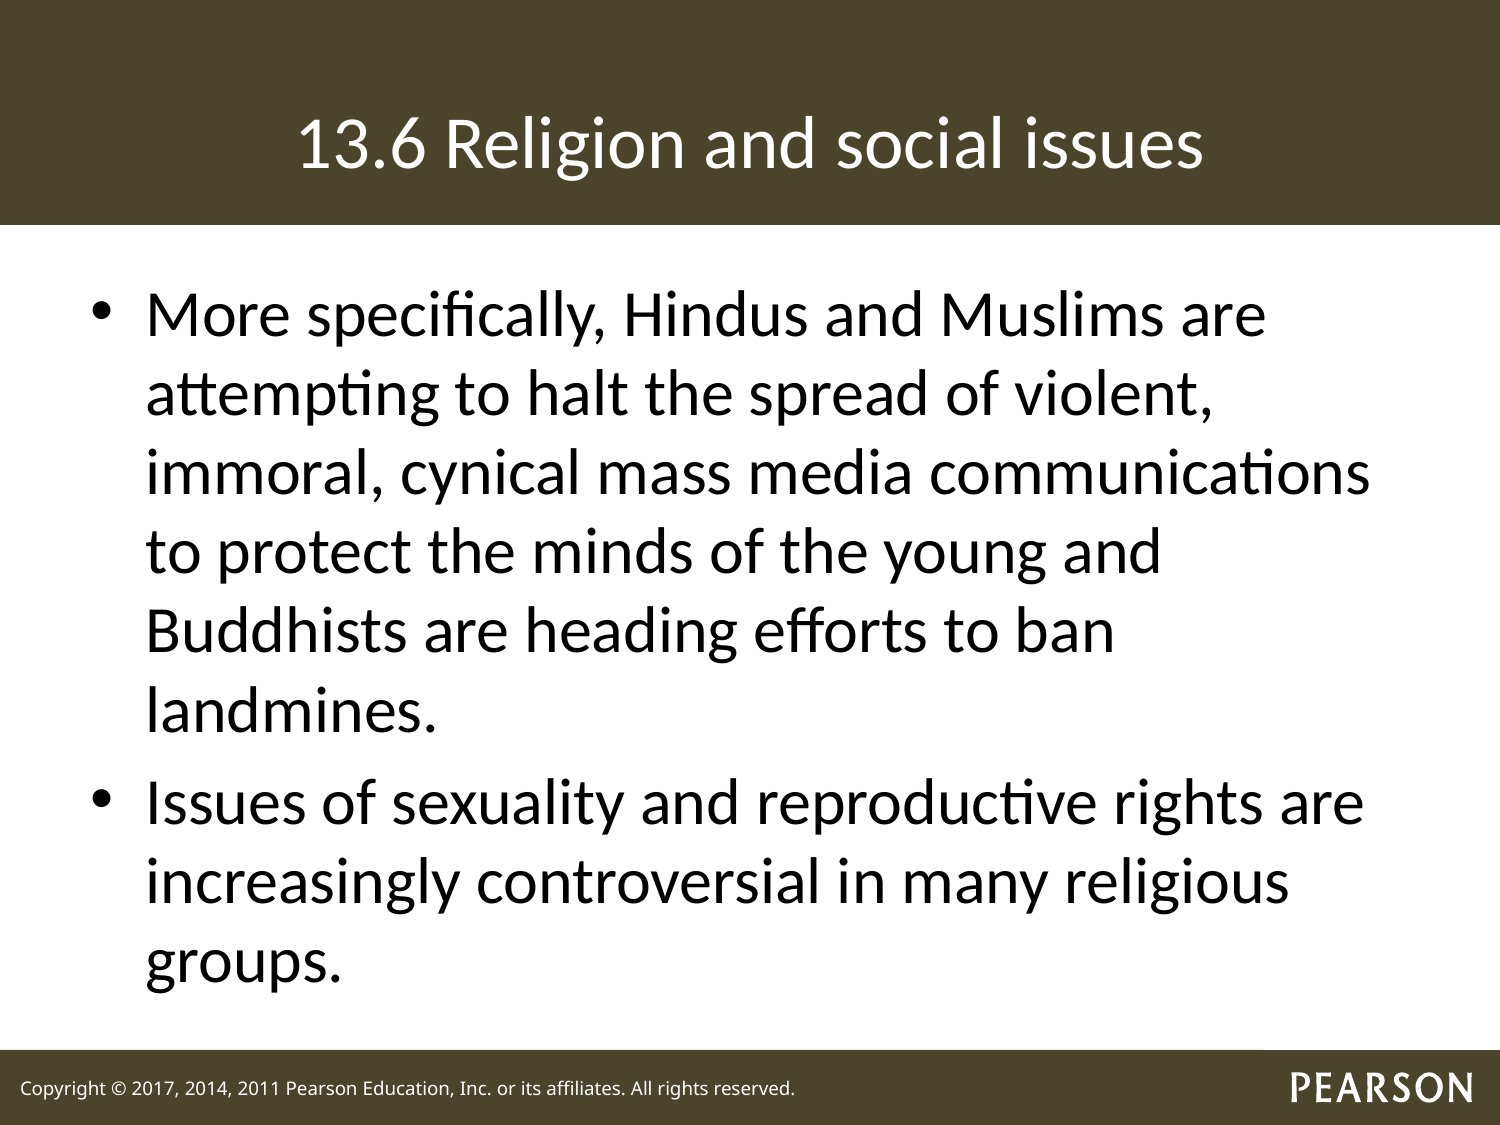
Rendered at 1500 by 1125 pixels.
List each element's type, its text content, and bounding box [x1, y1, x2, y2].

title 13.6 Religion and social issues [75, 45, 1425, 233]
list More specifically, Hindus and Muslims are attempting to halt the spread of violent, immoral, cynical mass media communications to protect the minds of the young and Buddhists are heading efforts to ban landmines. Issues of sexuality and reproductive rights are increasingly controversial in many religious groups. [75, 262, 1425, 1005]
